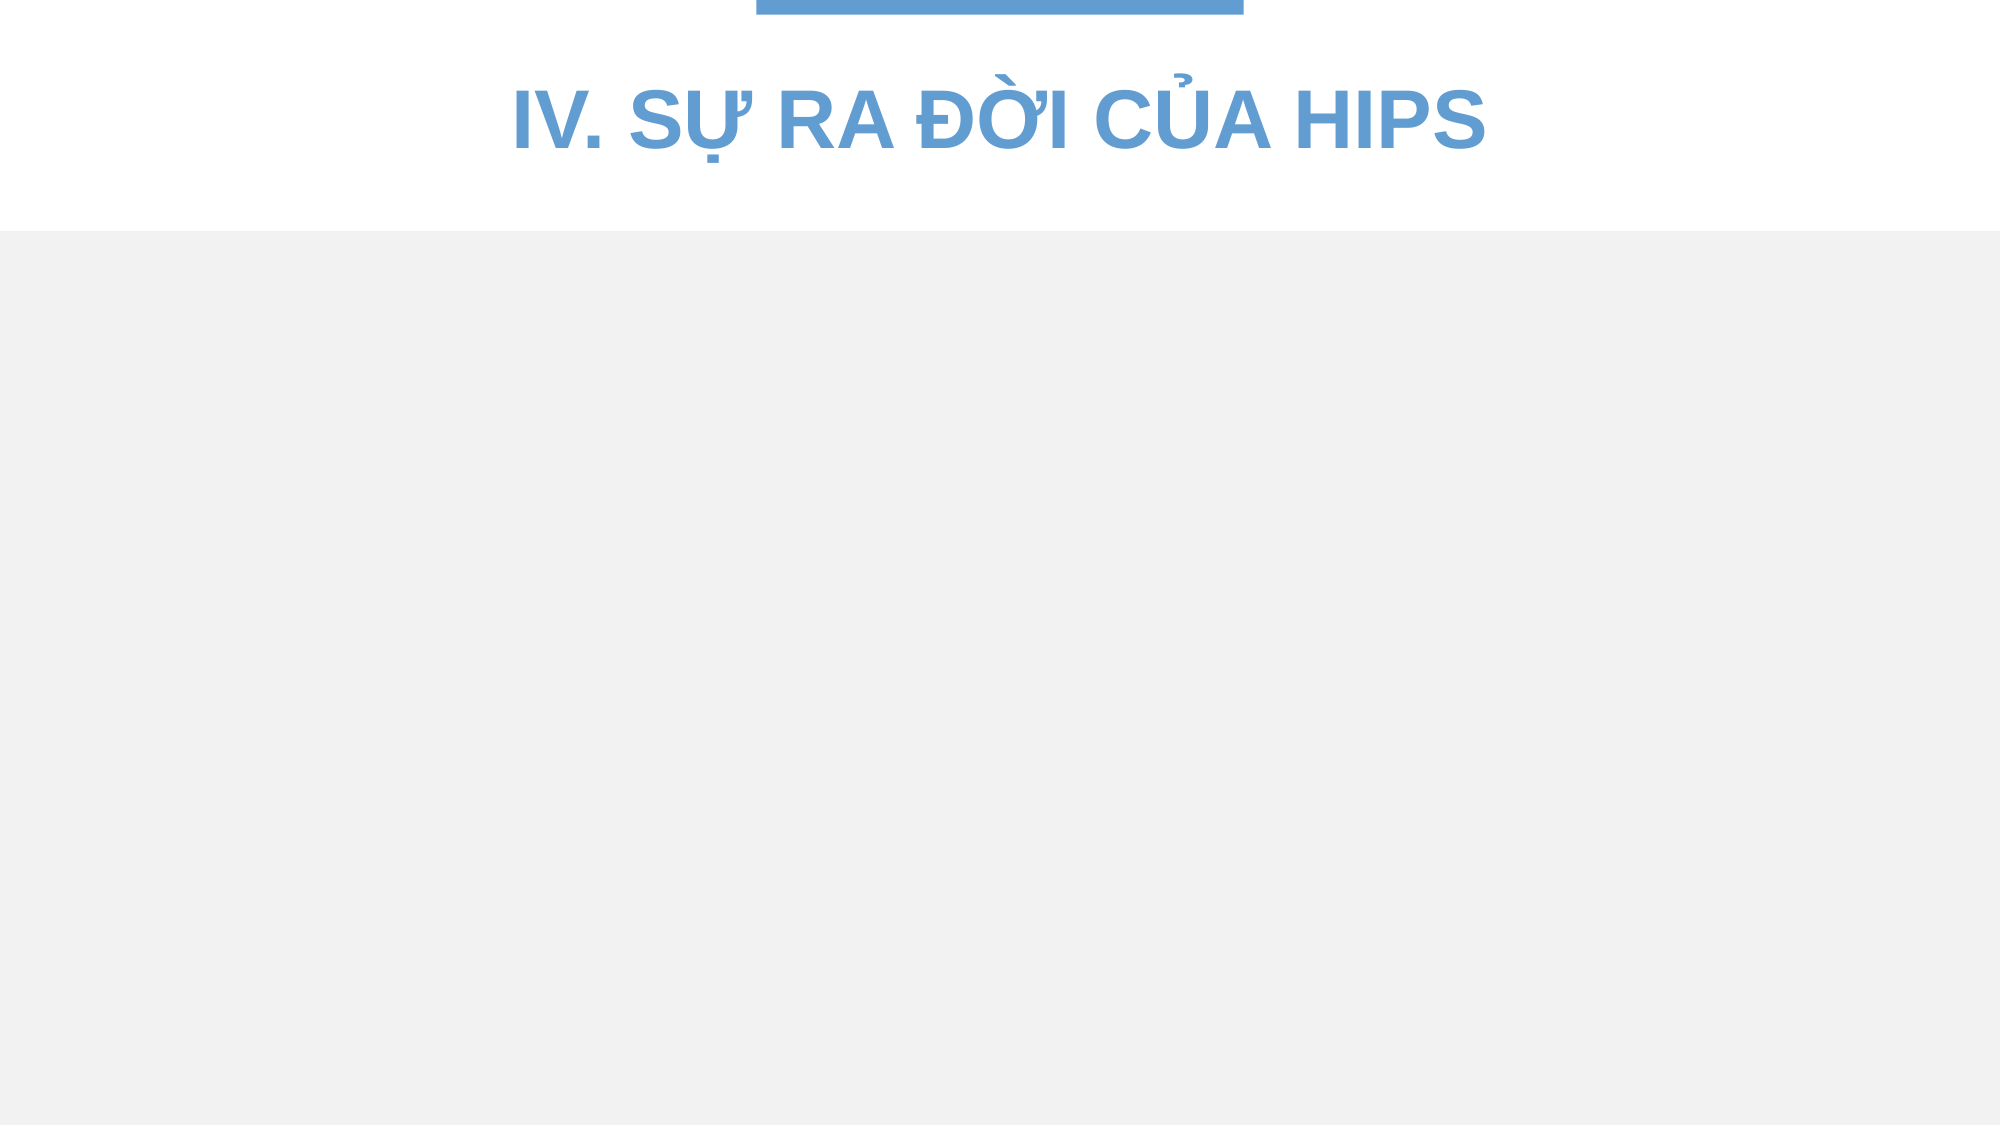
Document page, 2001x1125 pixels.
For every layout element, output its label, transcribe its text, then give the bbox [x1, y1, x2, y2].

title IV. SỰ RA ĐỜI CỦA HIPS [111, 20, 1889, 222]
